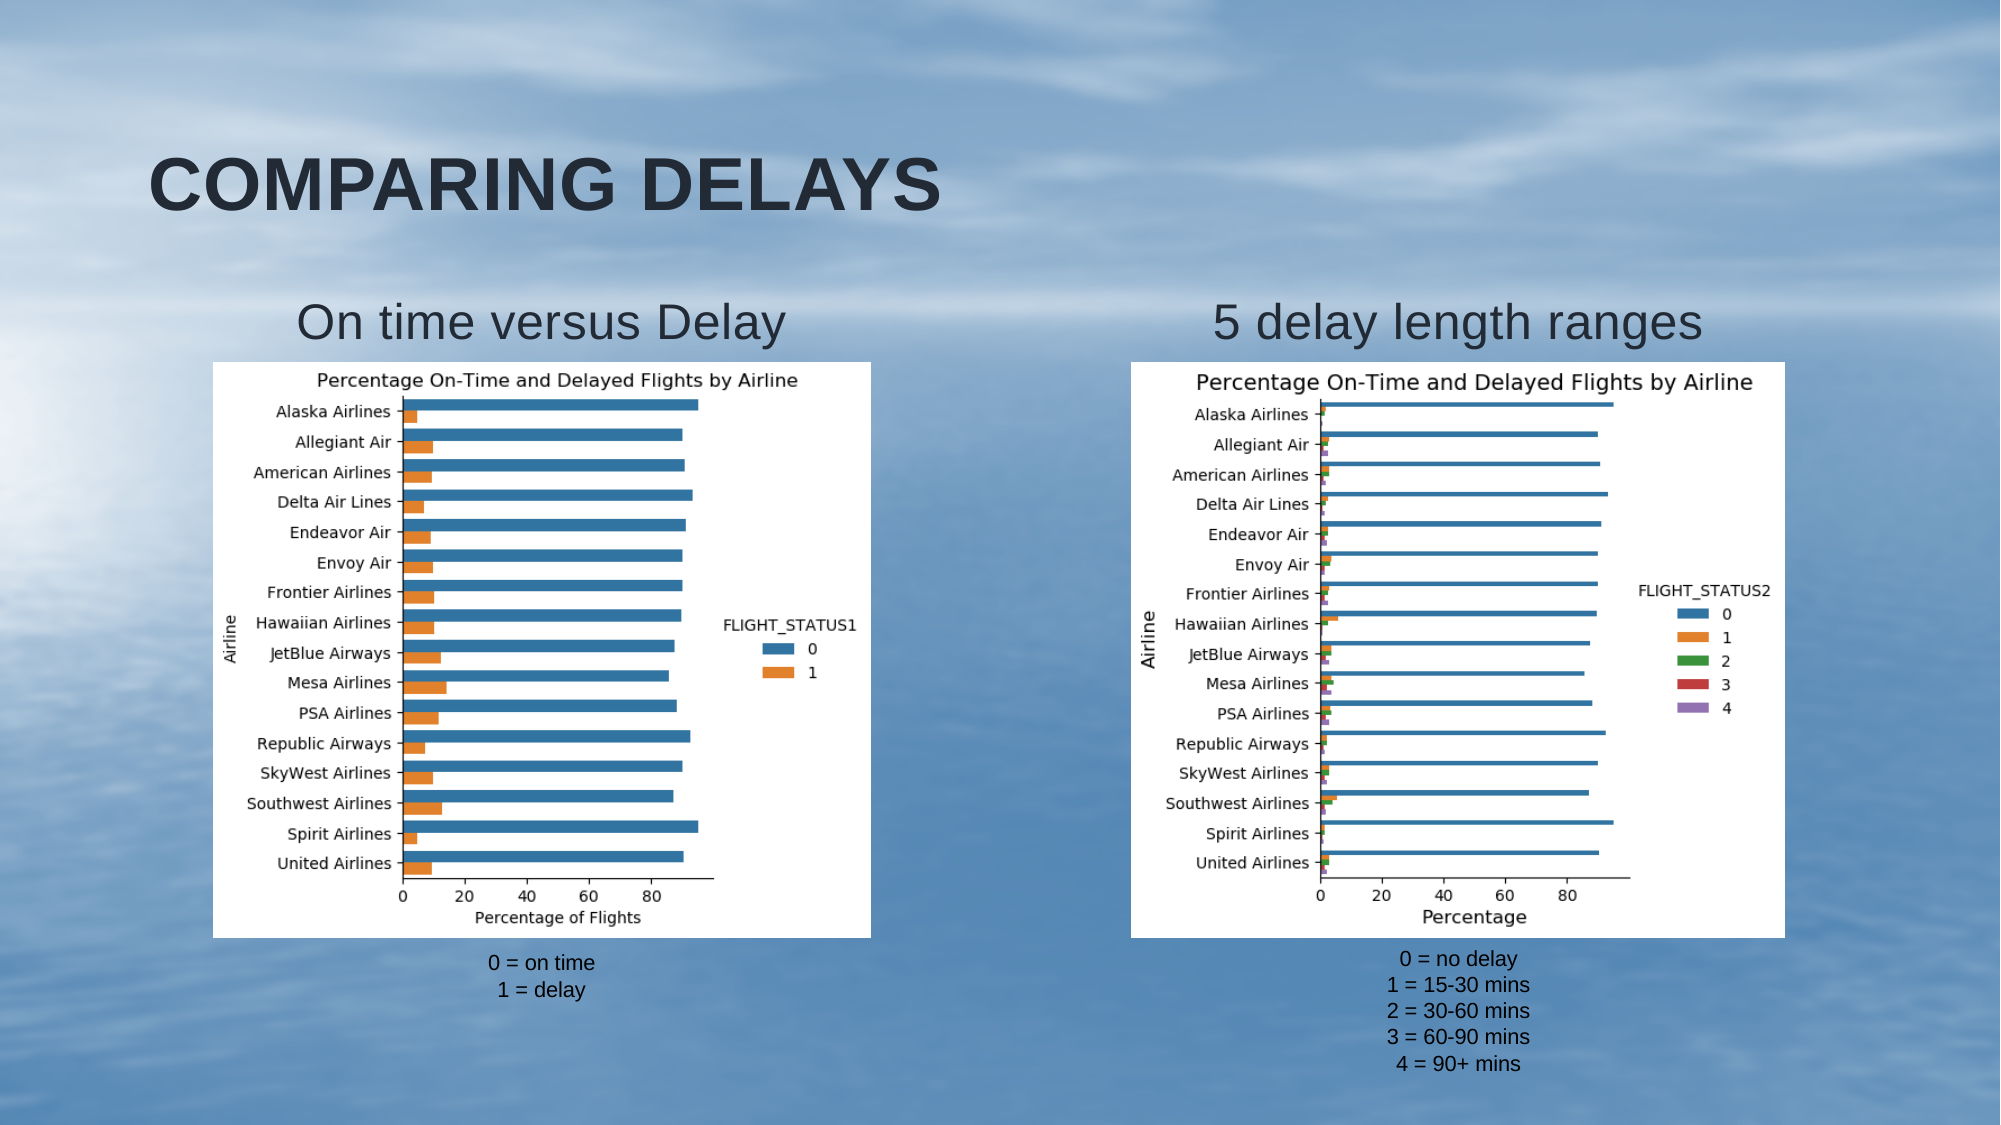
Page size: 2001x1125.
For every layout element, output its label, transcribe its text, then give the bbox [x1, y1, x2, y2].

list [212, 362, 871, 938]
text_box 0 = no delay 1 = 15-30 mins 2 = 30-60 mins 3 = 60-90 mins 4 = 90+ mins [1233, 938, 1684, 1083]
list 5 delay length ranges [1050, 262, 1867, 357]
title Comparing delays [133, 45, 1867, 233]
text_box 0 = on time 1 = delay [316, 941, 767, 1009]
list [1131, 362, 1785, 938]
list On time versus Delay [133, 262, 950, 357]
